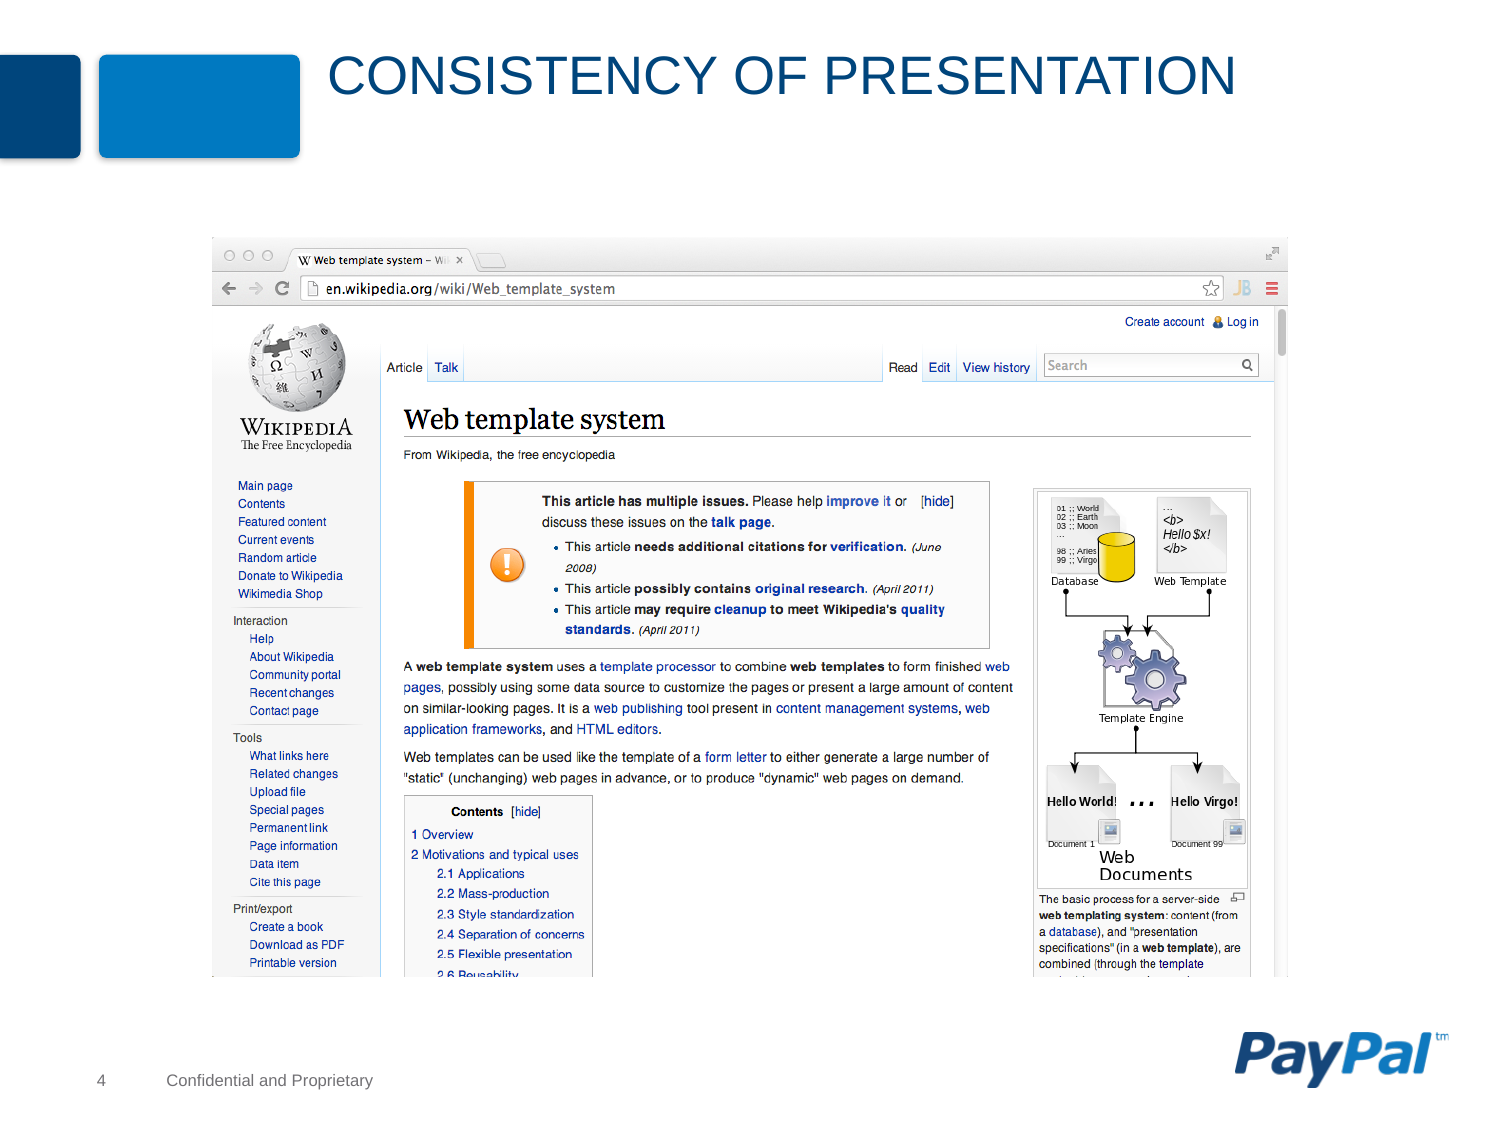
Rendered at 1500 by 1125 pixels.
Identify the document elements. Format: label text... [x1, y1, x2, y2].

picture [212, 237, 1288, 977]
picture [1235, 1032, 1449, 1088]
title Consistency of Presentation [312, 37, 1463, 175]
